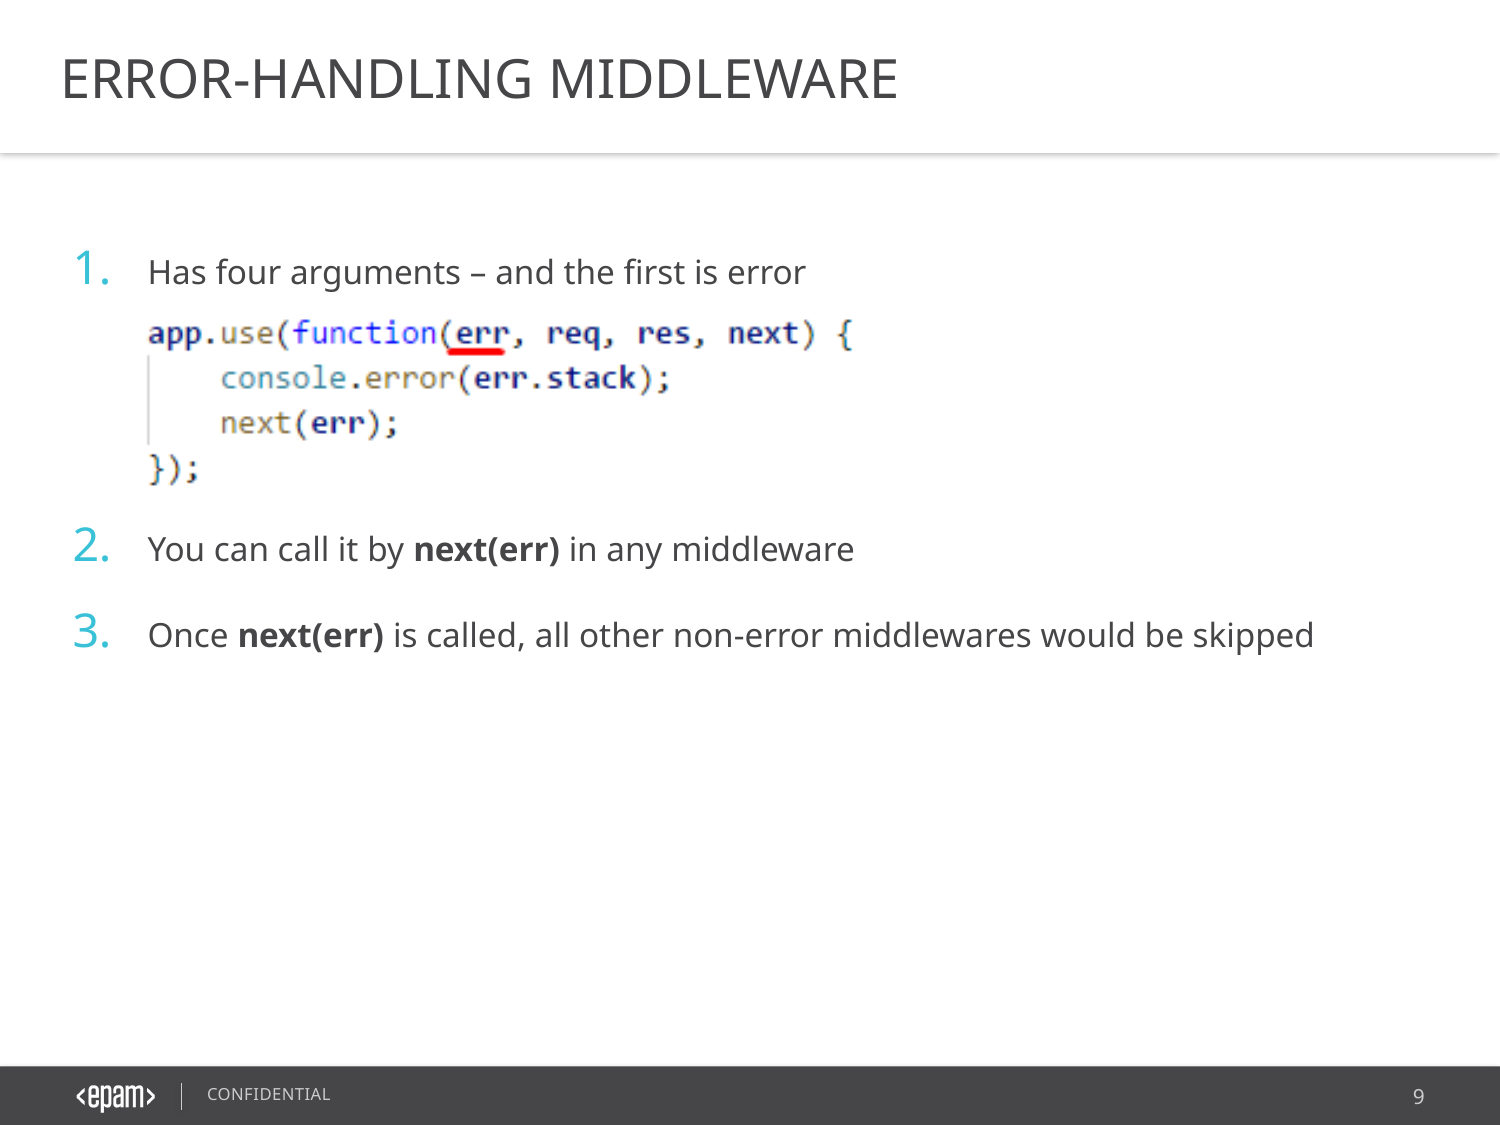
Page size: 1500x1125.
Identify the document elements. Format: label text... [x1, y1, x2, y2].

picture [129, 304, 871, 500]
list Has four arguments – and the first is error . You can call it by next(err) in any middleware Once next(err) is called, all other non-error middlewares would be skipped [57, 236, 1441, 404]
picture [76, 1085, 155, 1113]
list ERROR-HANDLING MIDDLEWARE [0, 0, 1500, 153]
